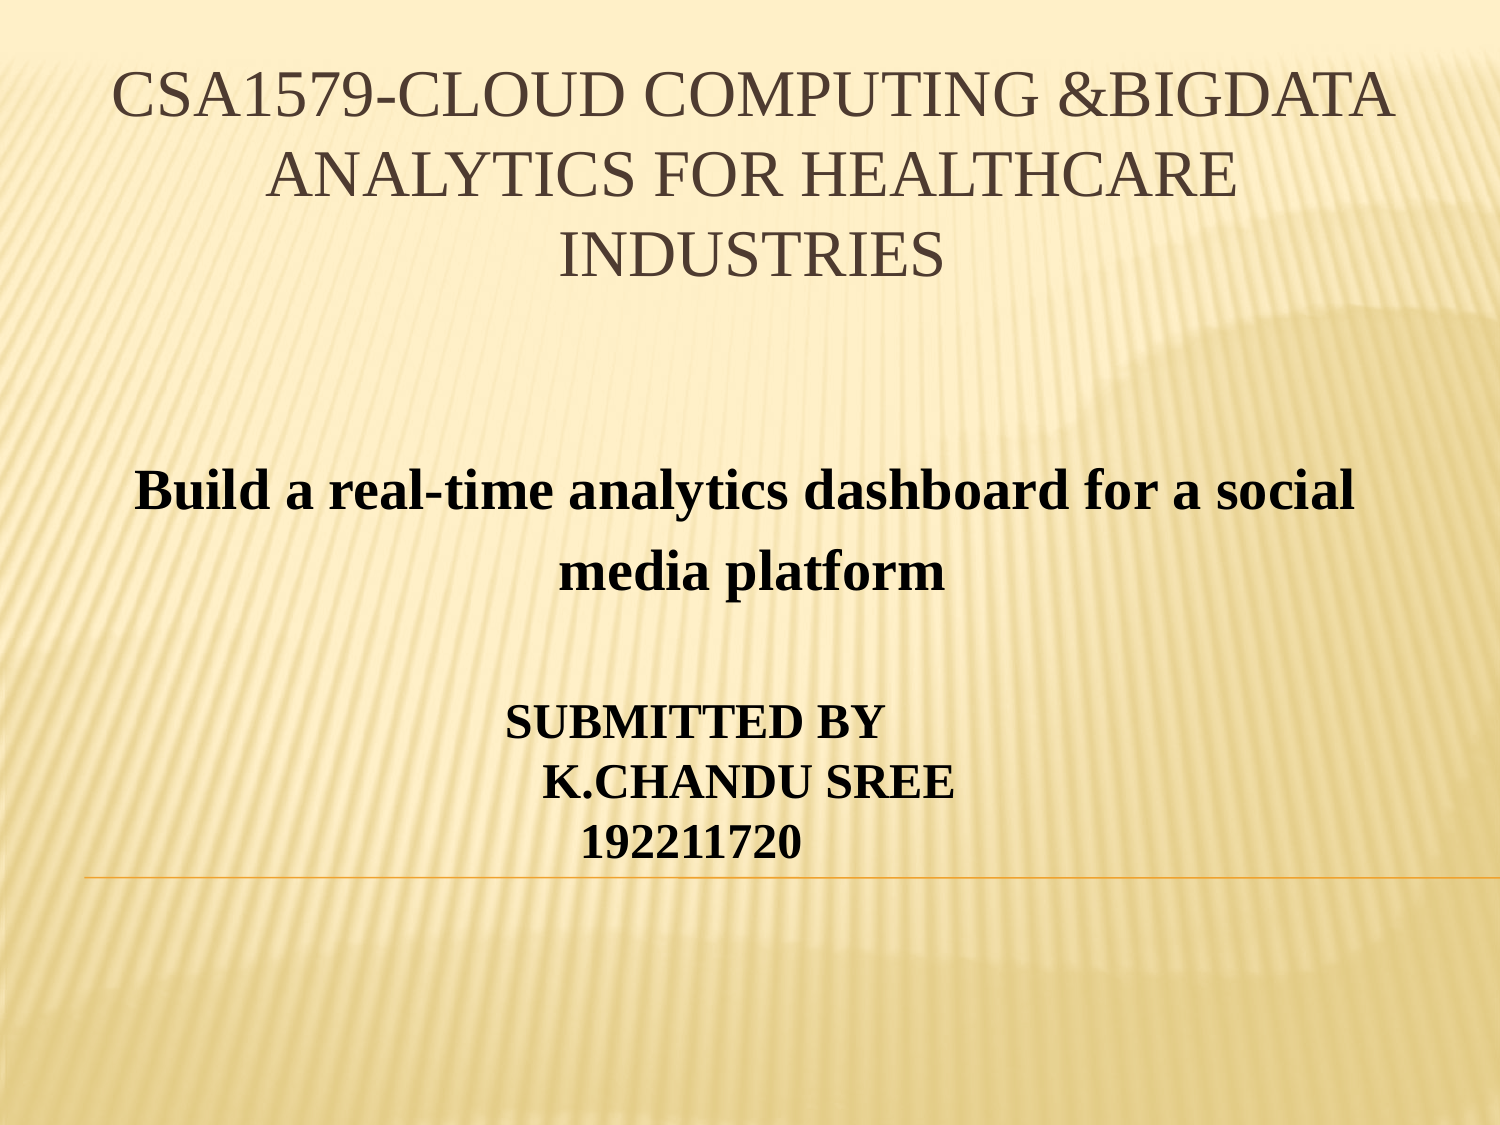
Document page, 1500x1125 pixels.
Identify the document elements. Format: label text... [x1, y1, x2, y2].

subtitle Build a real-time analytics dashboard for a social media platform [88, 420, 1417, 610]
text_box SUBMITTED BY K.CHANDU SREE 192211720 [490, 680, 1117, 876]
title CSA1579-CLOUD COMPUTING &BIGDATA ANALYTICS FOR HEALTHCARE INDUSTRIES [41, 42, 1435, 362]
